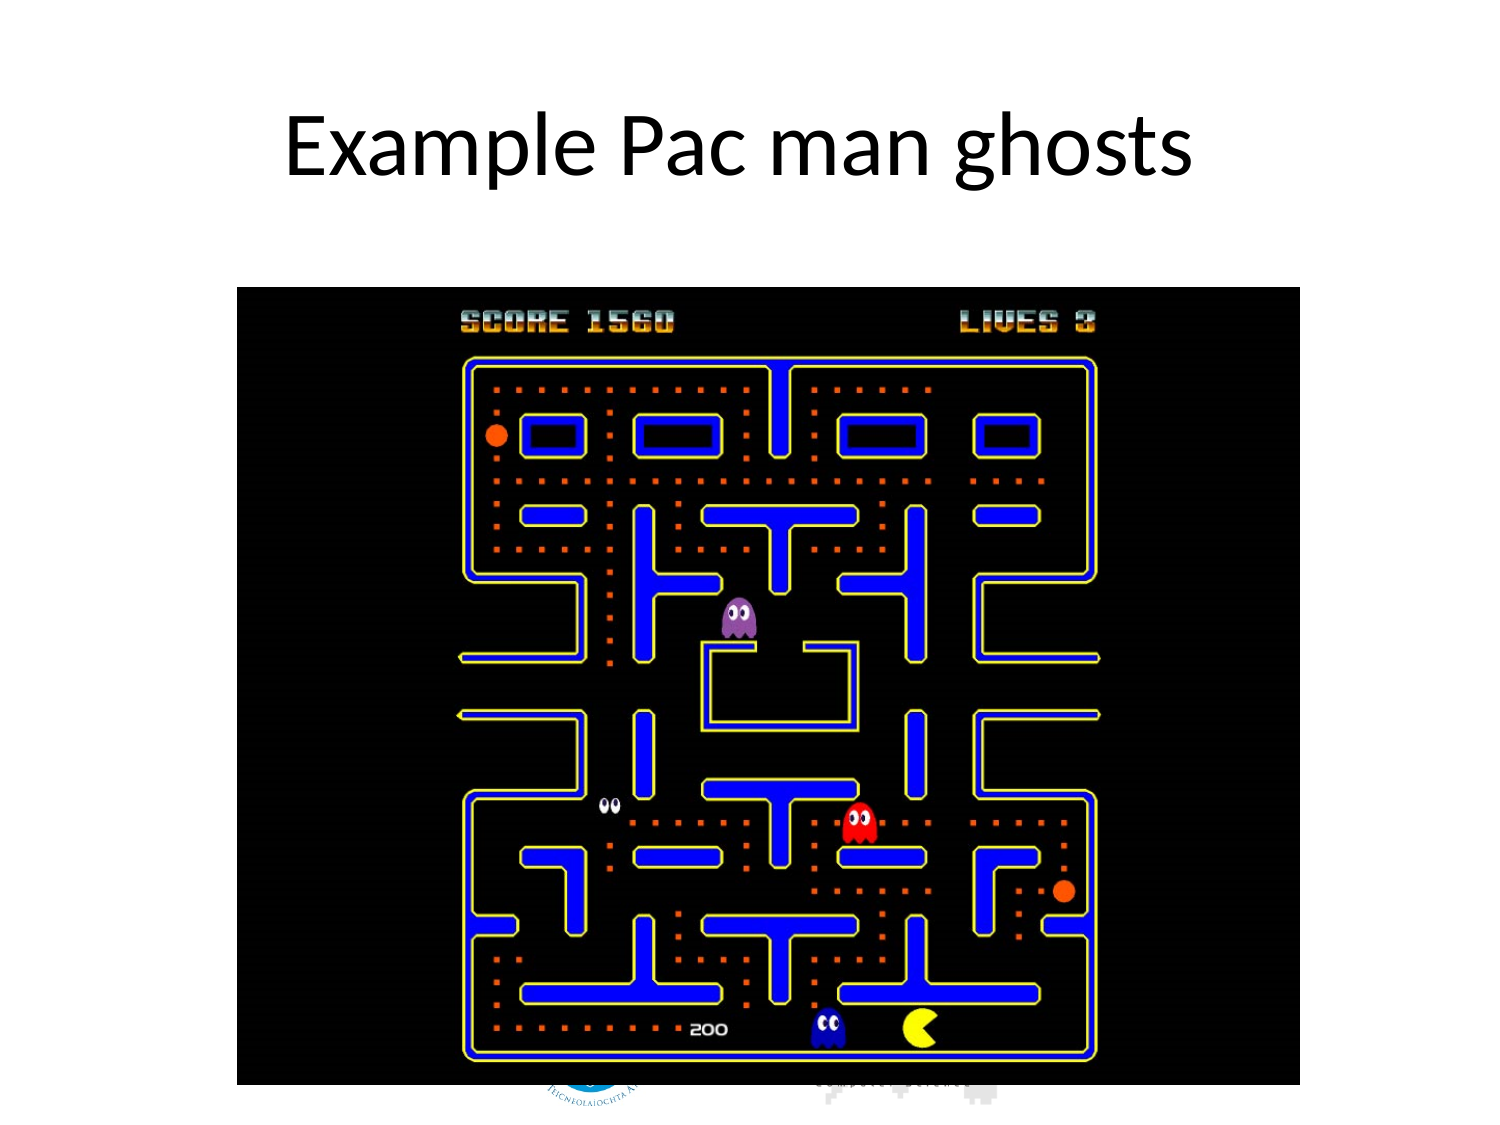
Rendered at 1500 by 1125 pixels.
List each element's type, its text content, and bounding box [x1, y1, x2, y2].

title Example Pac man ghosts [75, 45, 1425, 233]
picture [237, 287, 1301, 1125]
